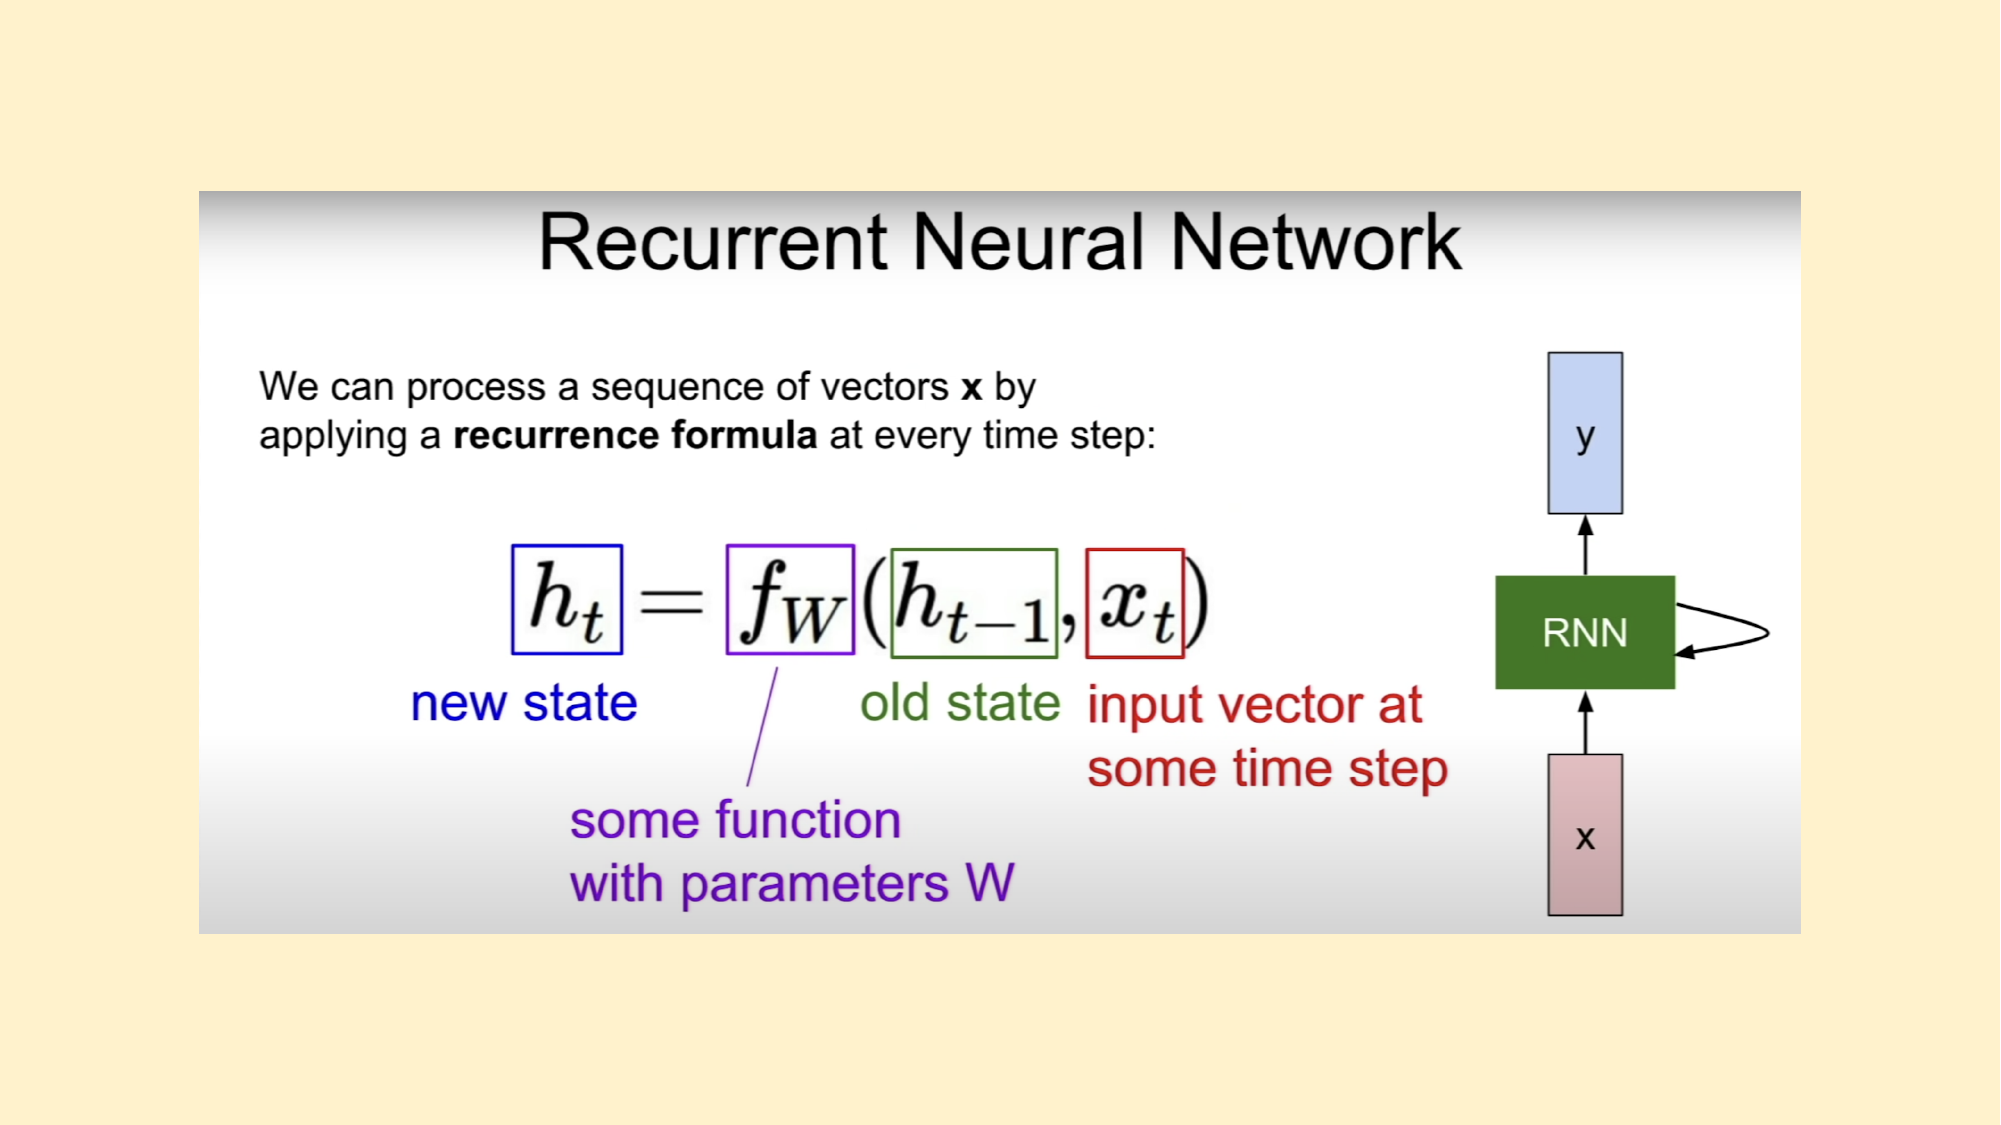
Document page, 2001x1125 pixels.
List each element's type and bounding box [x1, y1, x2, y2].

picture [198, 191, 1802, 934]
